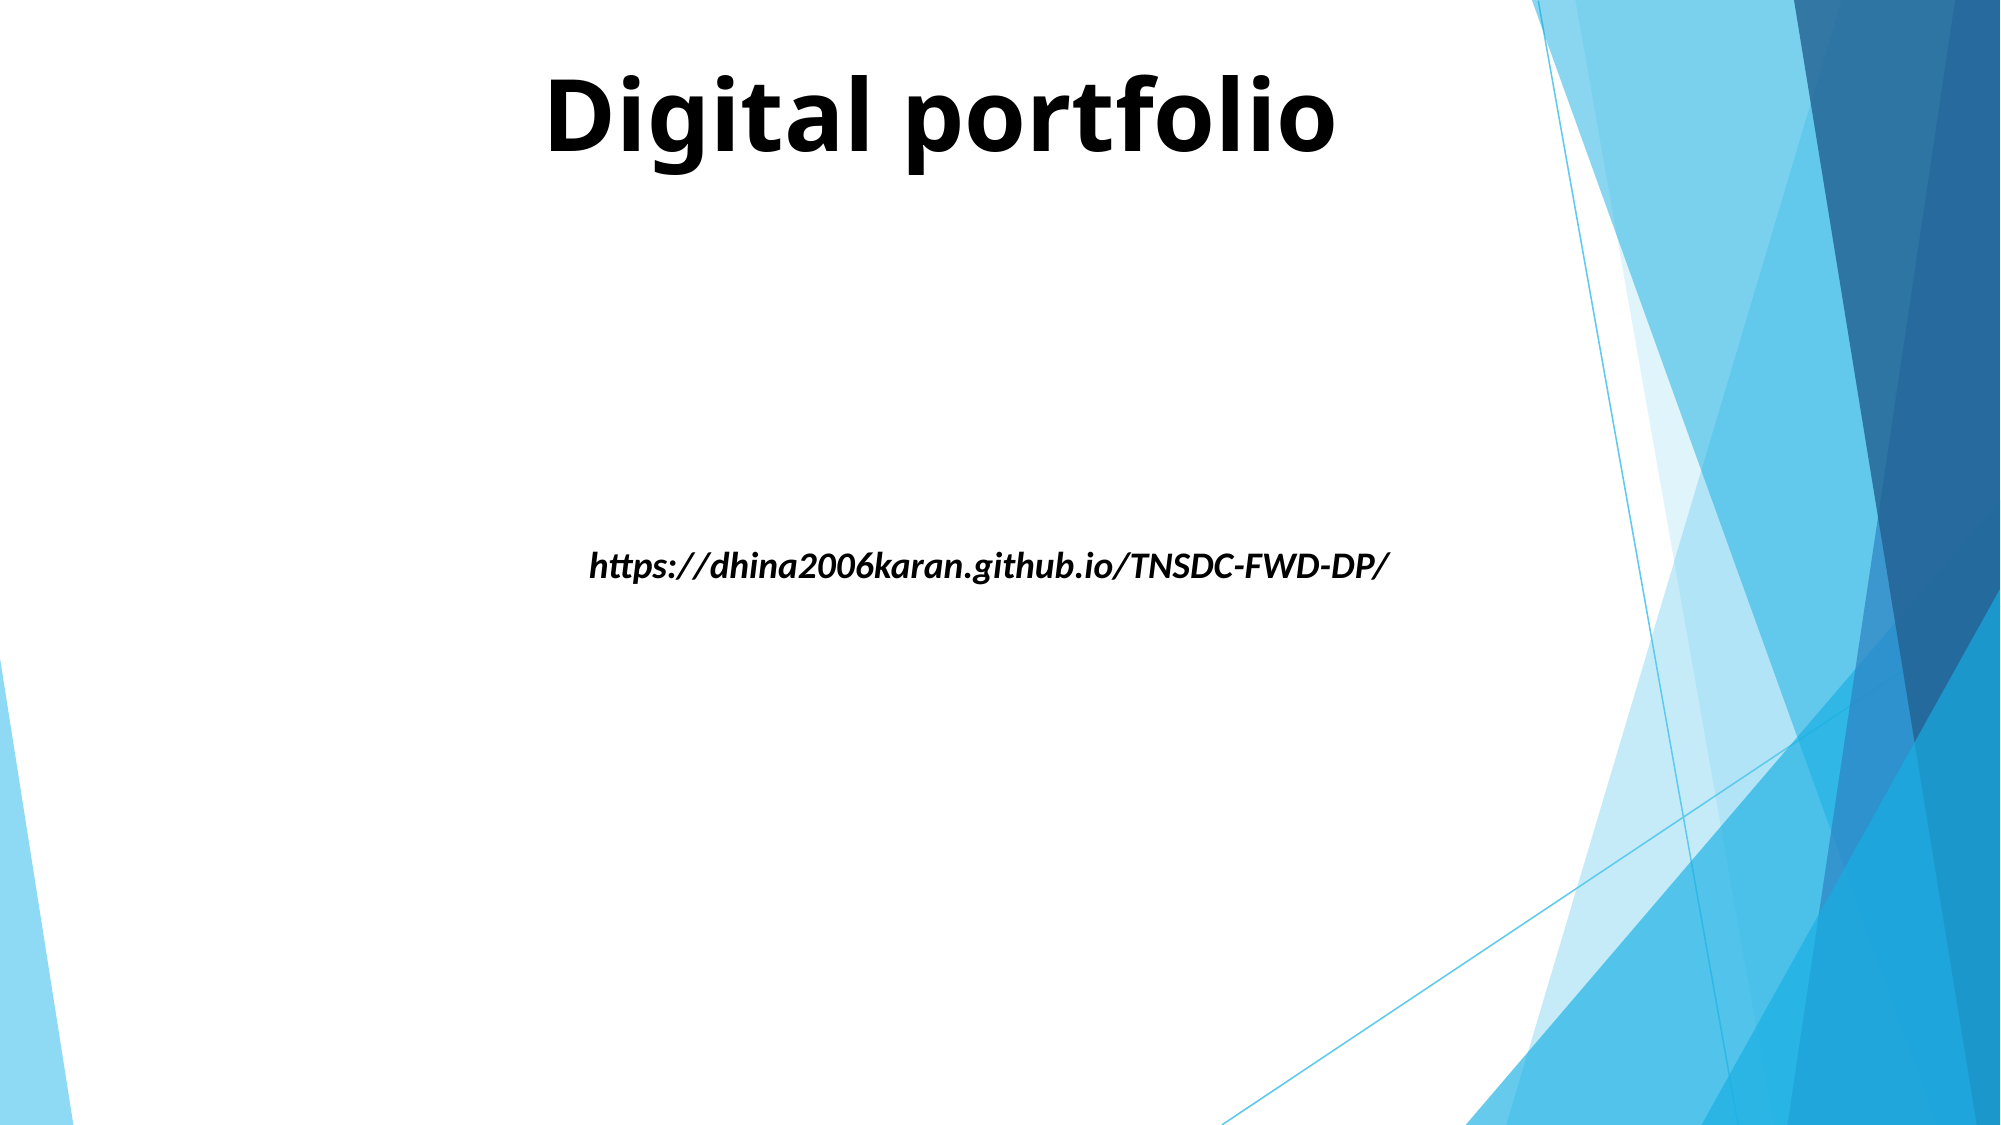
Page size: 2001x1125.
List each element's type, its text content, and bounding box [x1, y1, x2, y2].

text_box https://dhina2006karan.github.io/TNSDC-FWD-DP/ [574, 533, 1723, 593]
title Digital portfolio [543, 51, 2000, 176]
